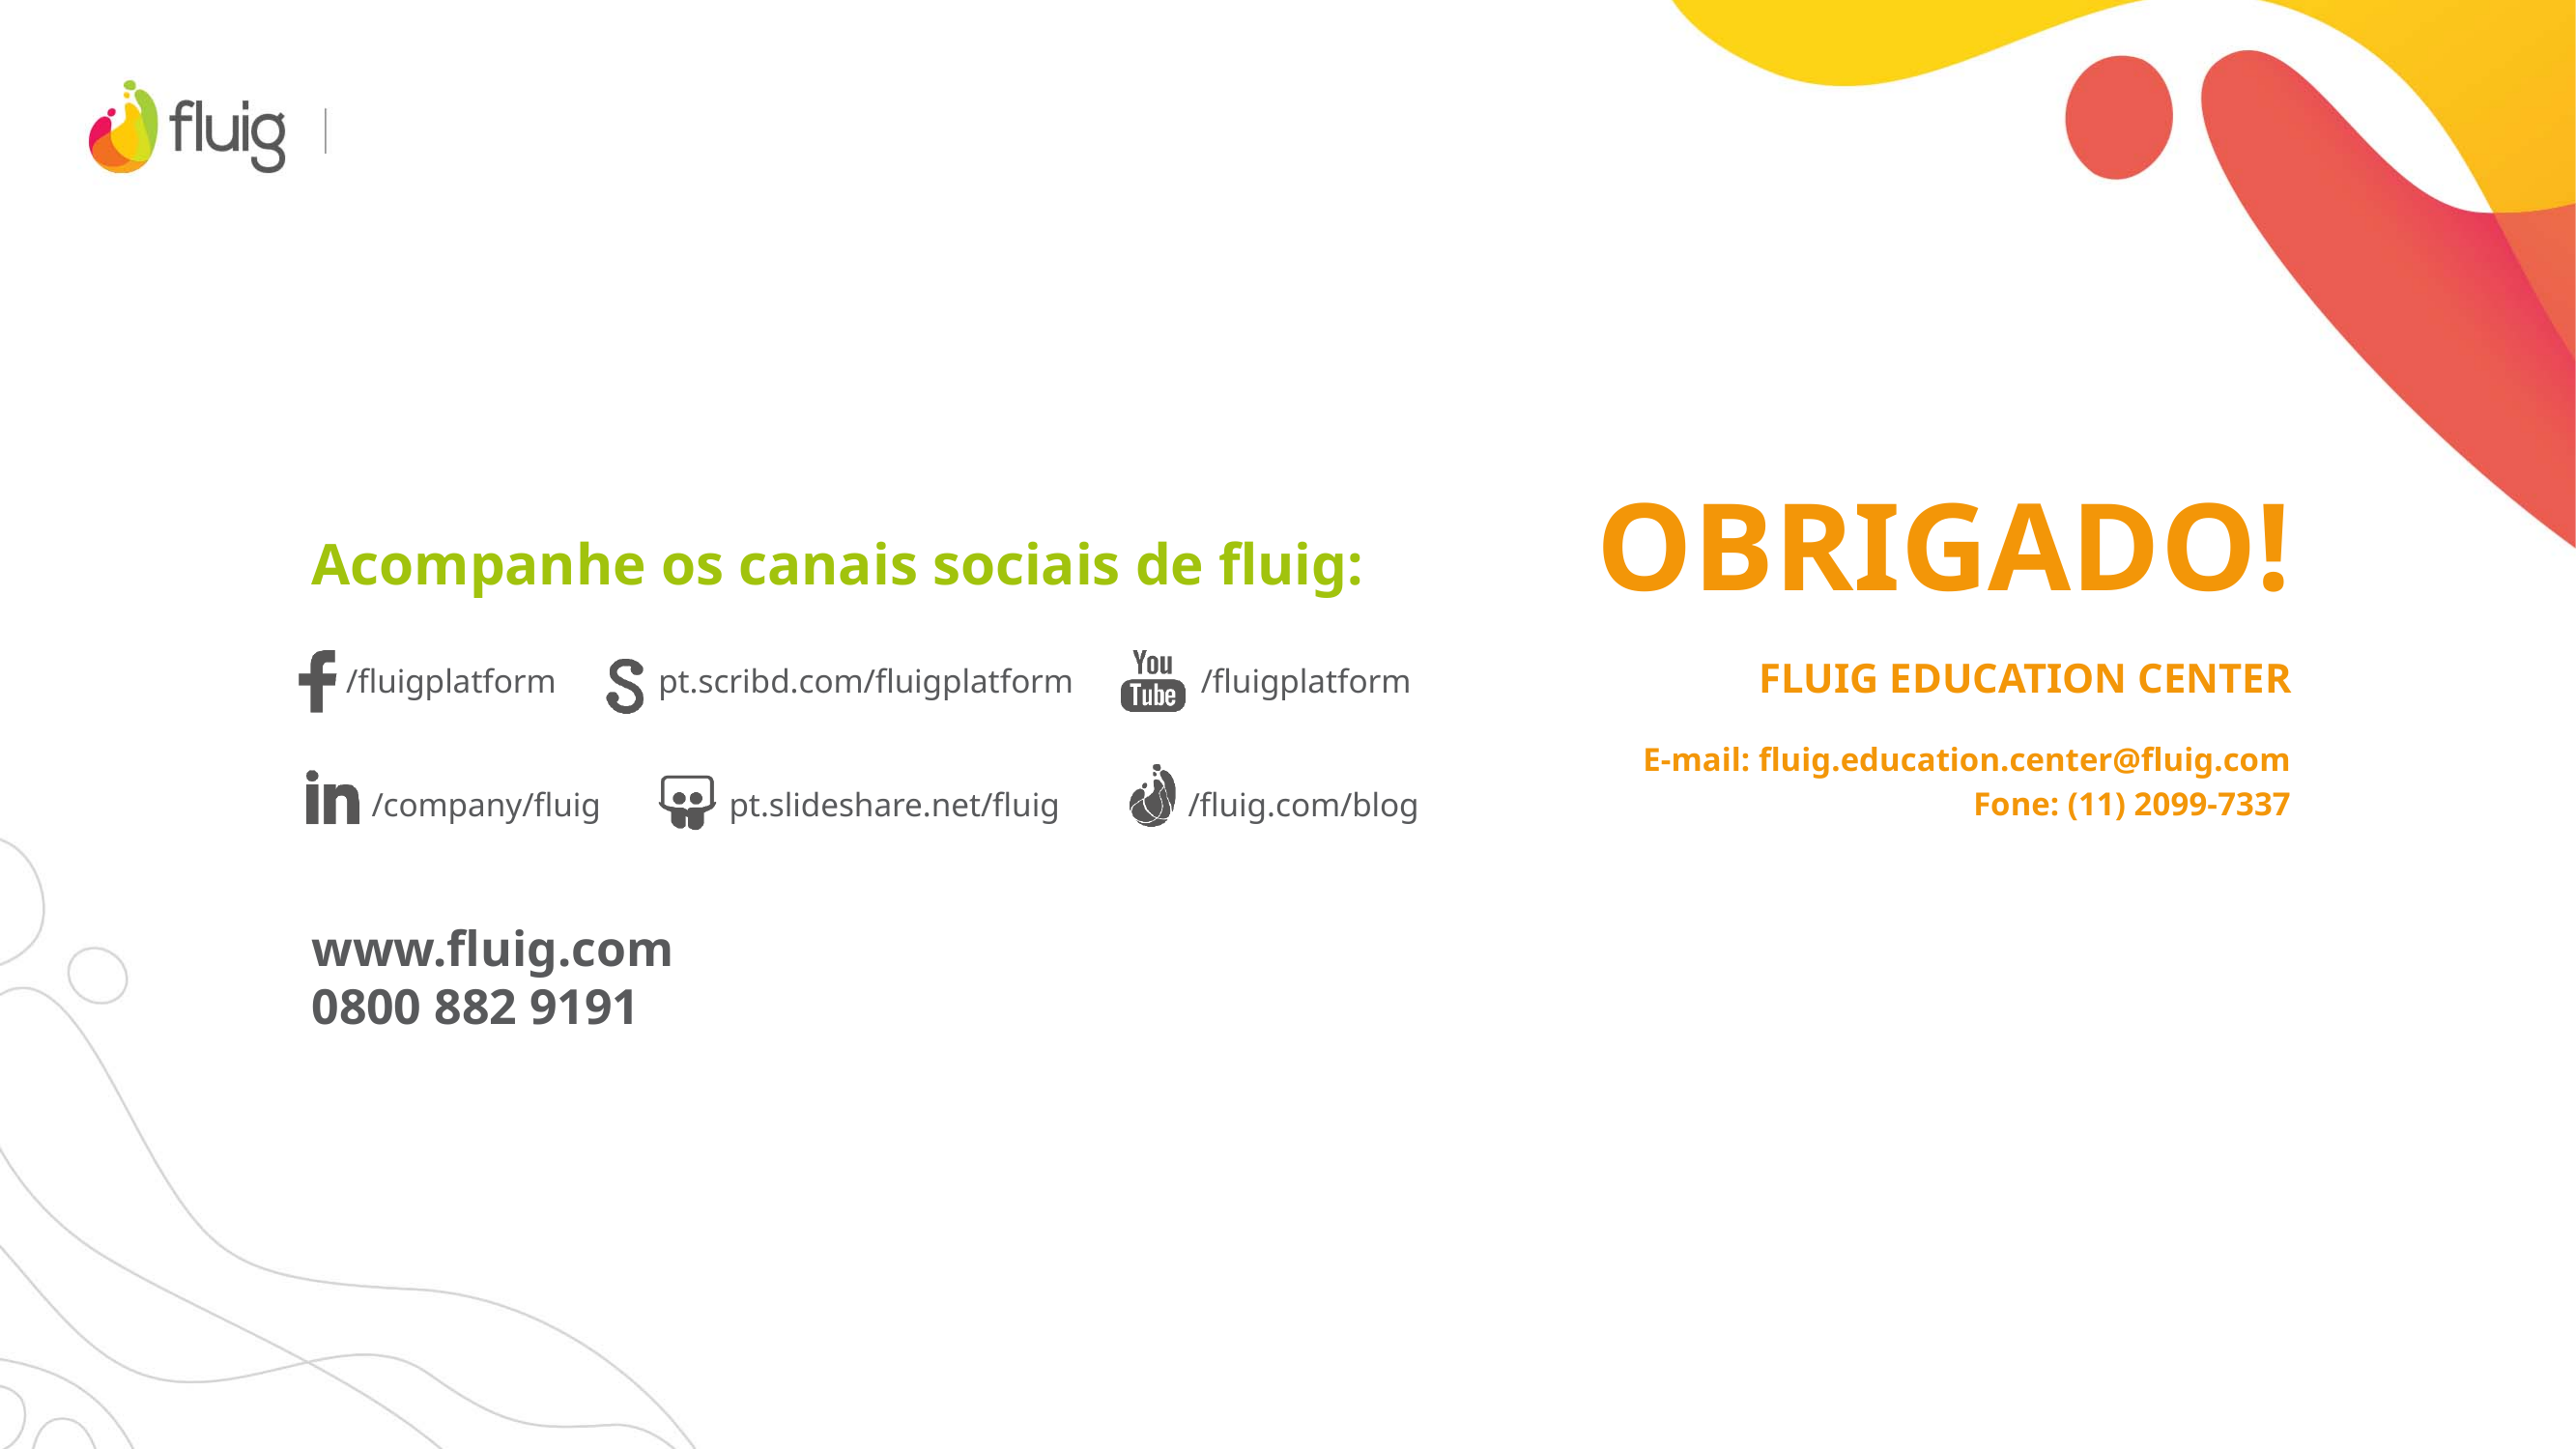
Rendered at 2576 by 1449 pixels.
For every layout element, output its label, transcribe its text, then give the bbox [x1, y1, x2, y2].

list E-mail: fluig.education.center@fluig.com Fone: (11) 2099-7337 [1596, 731, 2306, 856]
picture [0, 0, 2576, 1449]
list FLUIG EDUCATION CENTER [1672, 645, 2306, 724]
